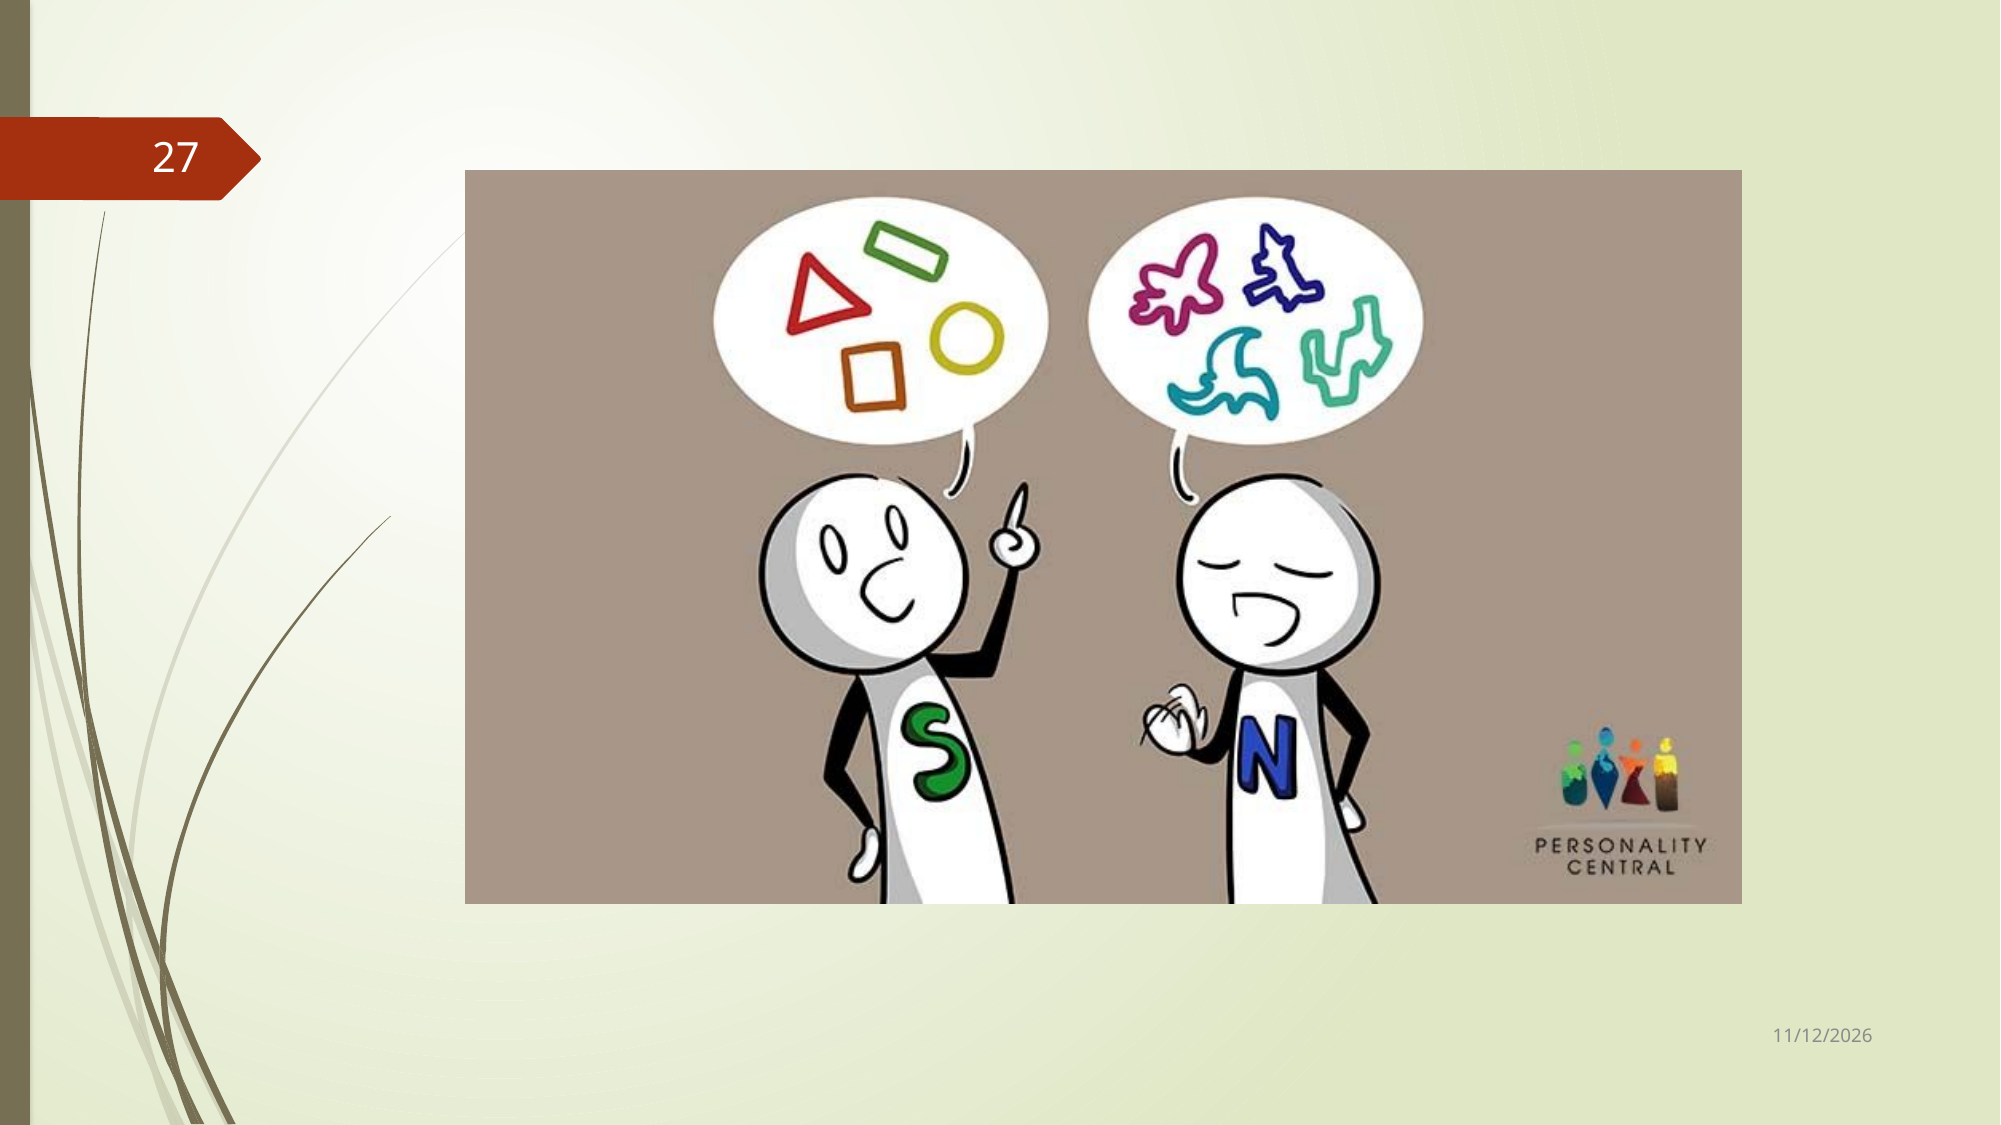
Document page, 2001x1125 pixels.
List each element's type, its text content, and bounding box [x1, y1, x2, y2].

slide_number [1699, 1005, 1888, 1067]
slide_number 27 [87, 129, 216, 190]
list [464, 169, 1743, 905]
